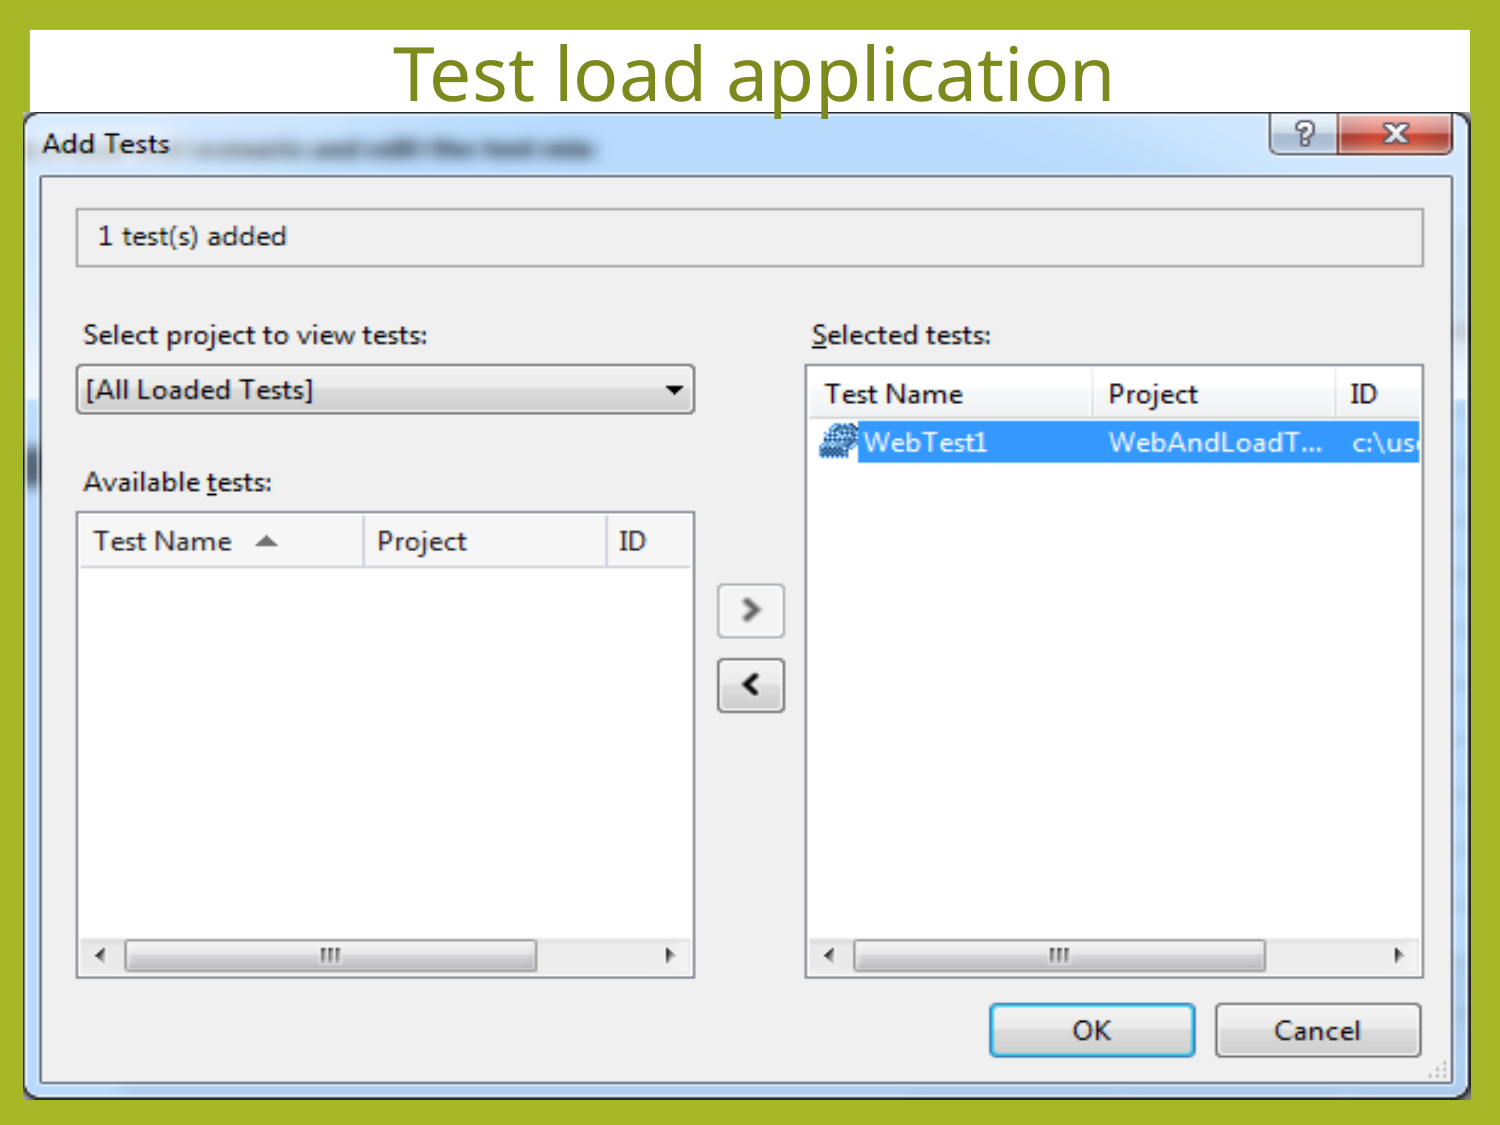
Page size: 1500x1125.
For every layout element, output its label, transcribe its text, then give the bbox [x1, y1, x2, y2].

picture [22, 111, 1471, 1101]
text_box Test load application [378, 19, 1131, 111]
